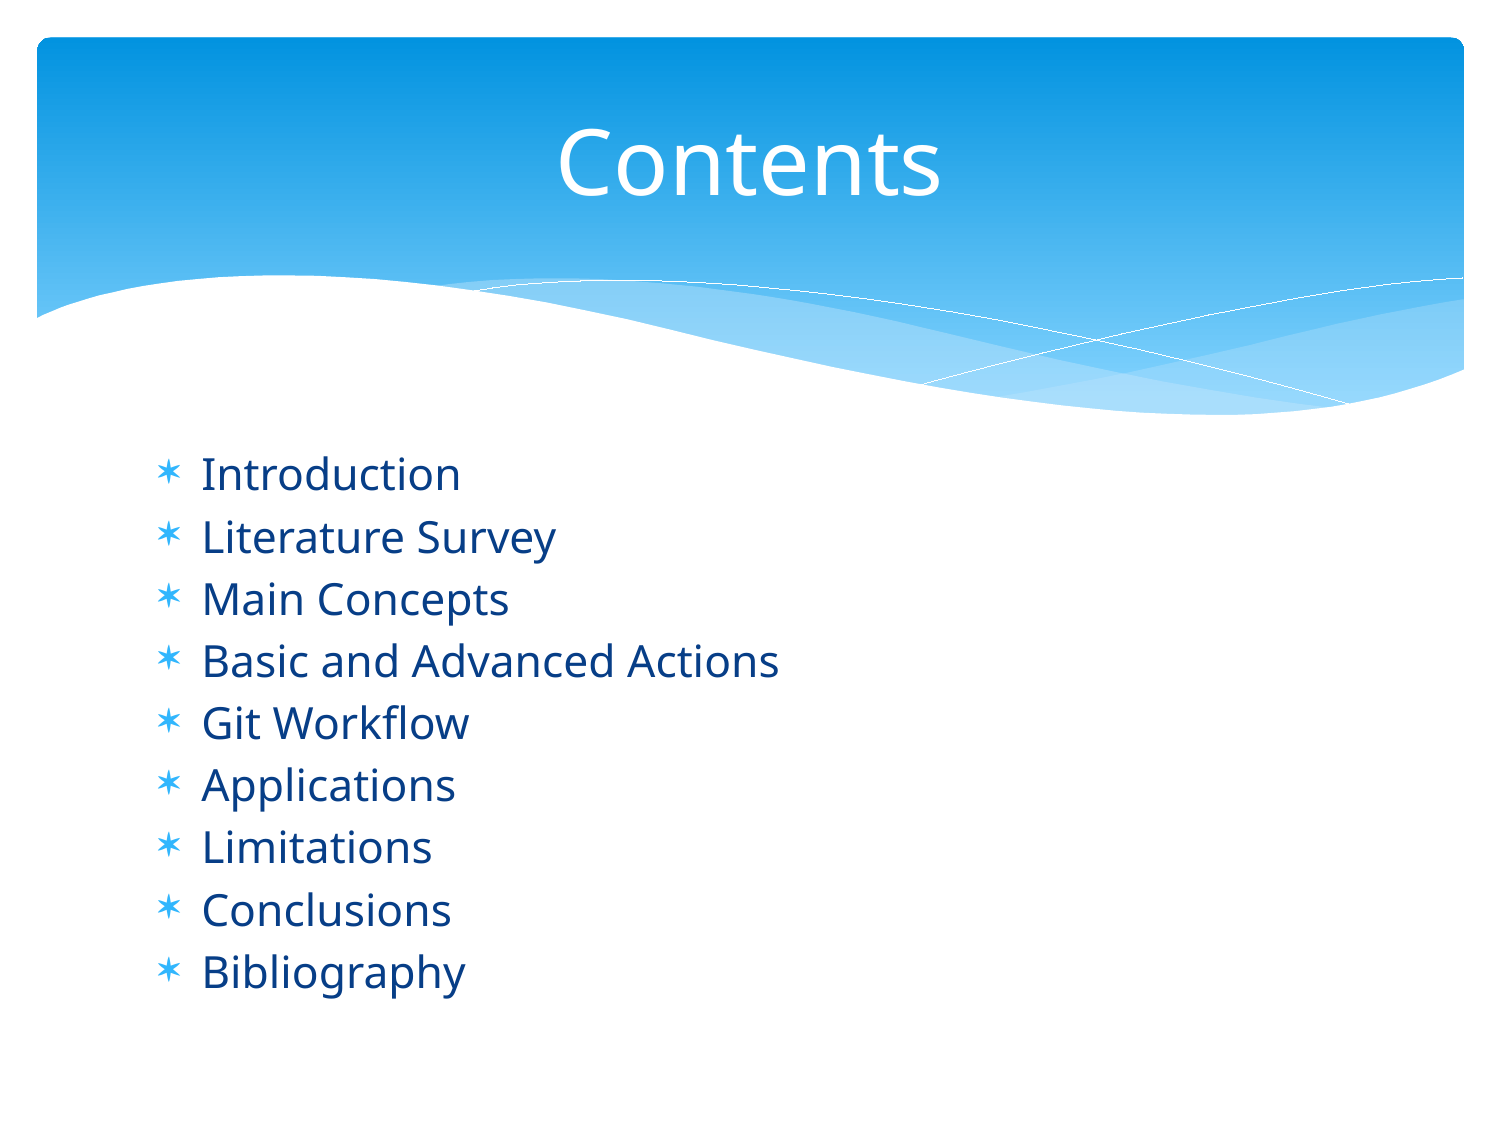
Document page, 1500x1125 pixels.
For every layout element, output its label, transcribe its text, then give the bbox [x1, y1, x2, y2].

list Introduction Literature Survey Main Concepts Basic and Advanced Actions Git Workflow Applications Limitations Conclusions Bibliography [143, 438, 1359, 1005]
title Contents [75, 55, 1425, 261]
